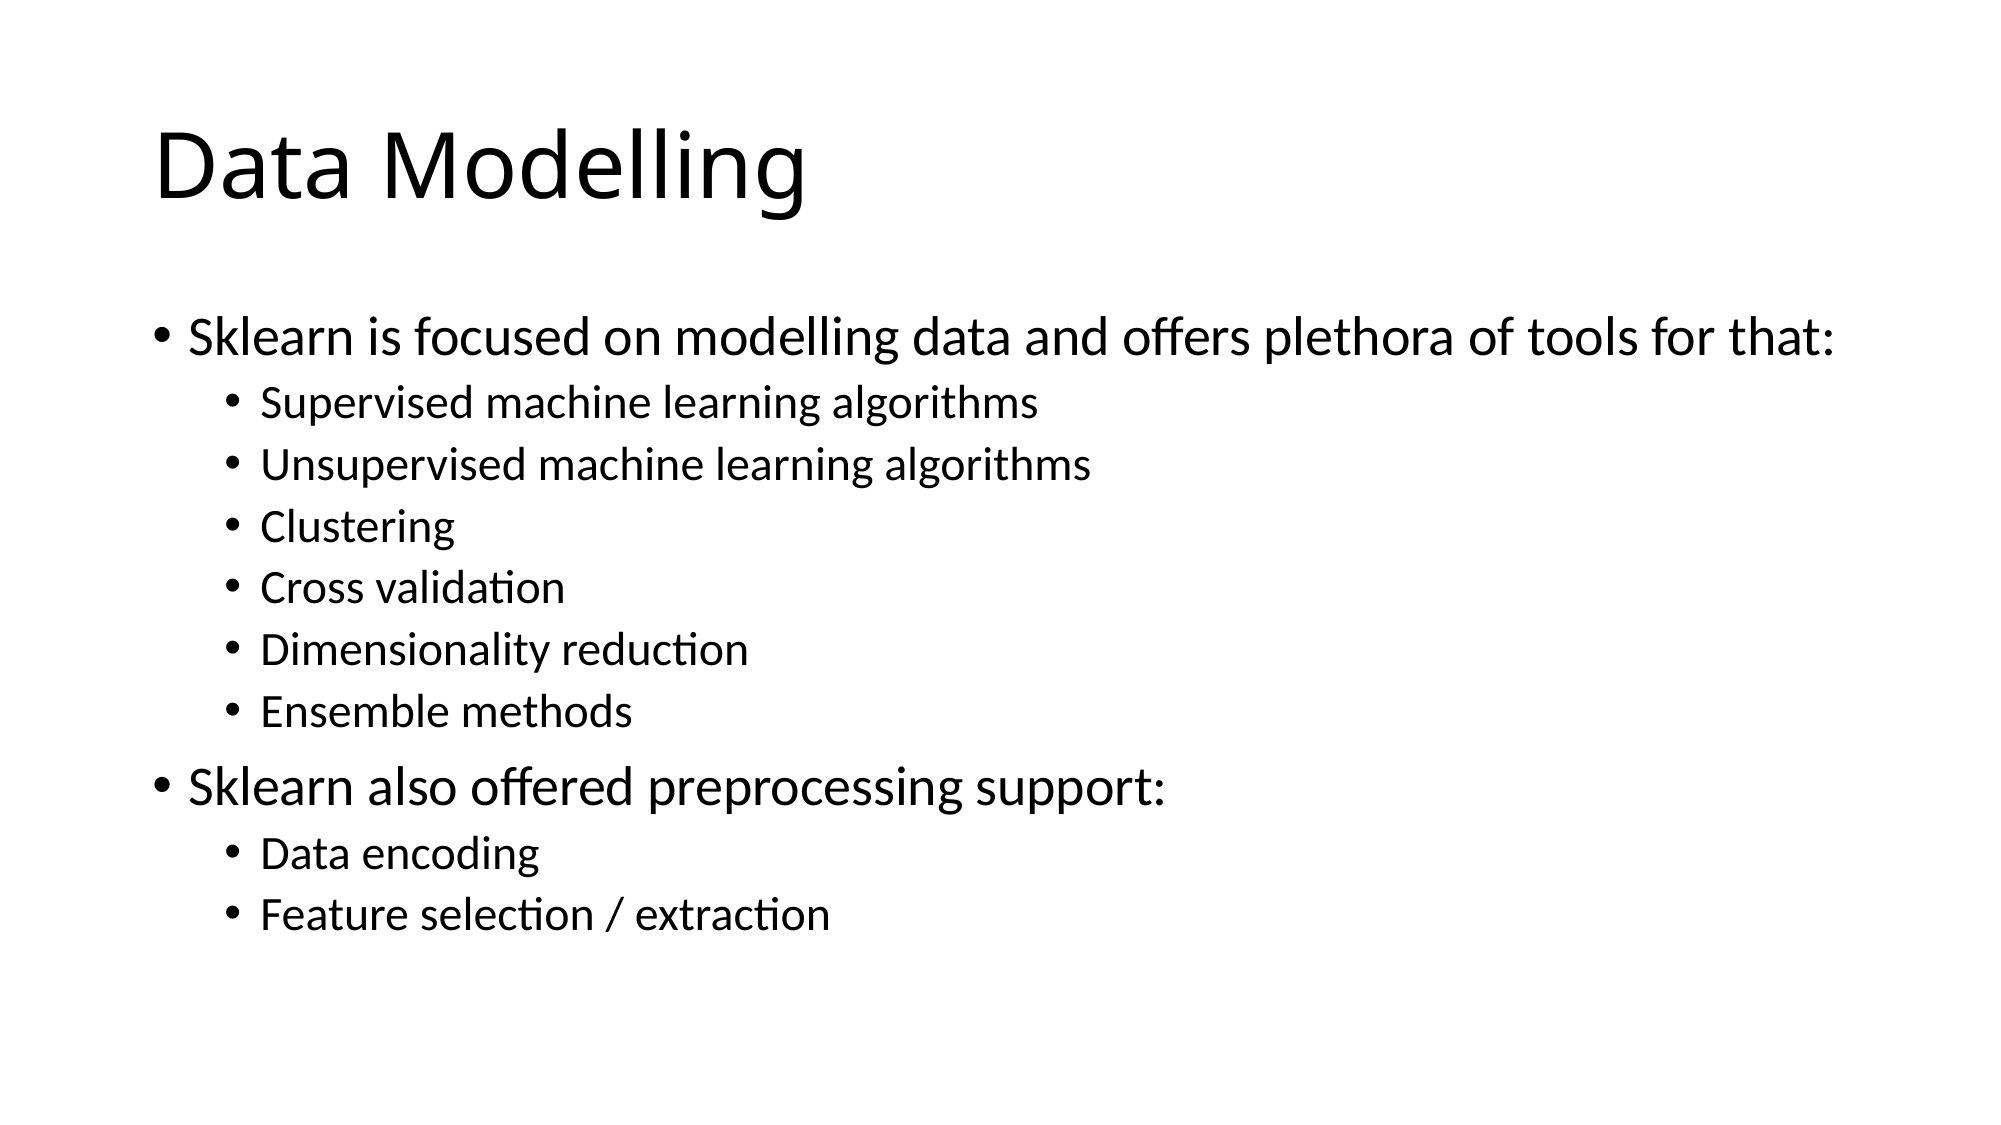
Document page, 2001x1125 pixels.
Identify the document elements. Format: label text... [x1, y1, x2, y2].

list Sklearn is focused on modelling data and offers plethora of tools for that: Supervised machine learning algorithms Unsupervised machine learning algorithms Clustering Cross validation Dimensionality reduction Ensemble methods Sklearn also offered preprocessing support: Data encoding Feature selection / extraction [137, 299, 1863, 1014]
title Data Modelling [137, 59, 1863, 278]
